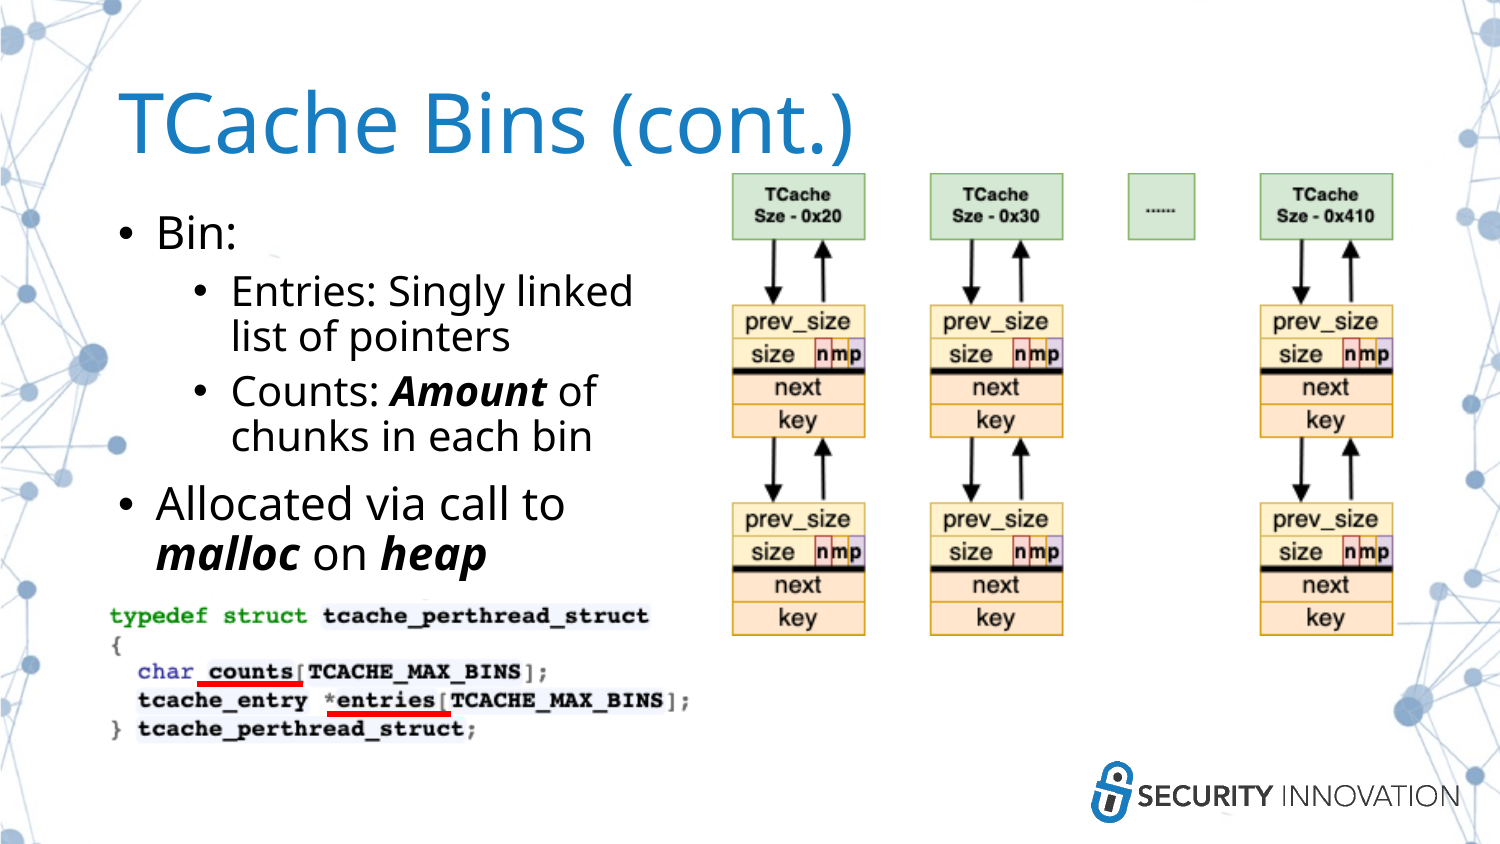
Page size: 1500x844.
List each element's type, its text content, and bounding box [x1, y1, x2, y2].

title TCache Bins (cont.) [103, 44, 1397, 208]
list Bin: Entries: Singly linked list of pointers Counts: Amount of chunks in each bin Allocated via call to malloc on heap [103, 202, 699, 591]
picture [1, 1, 1500, 844]
